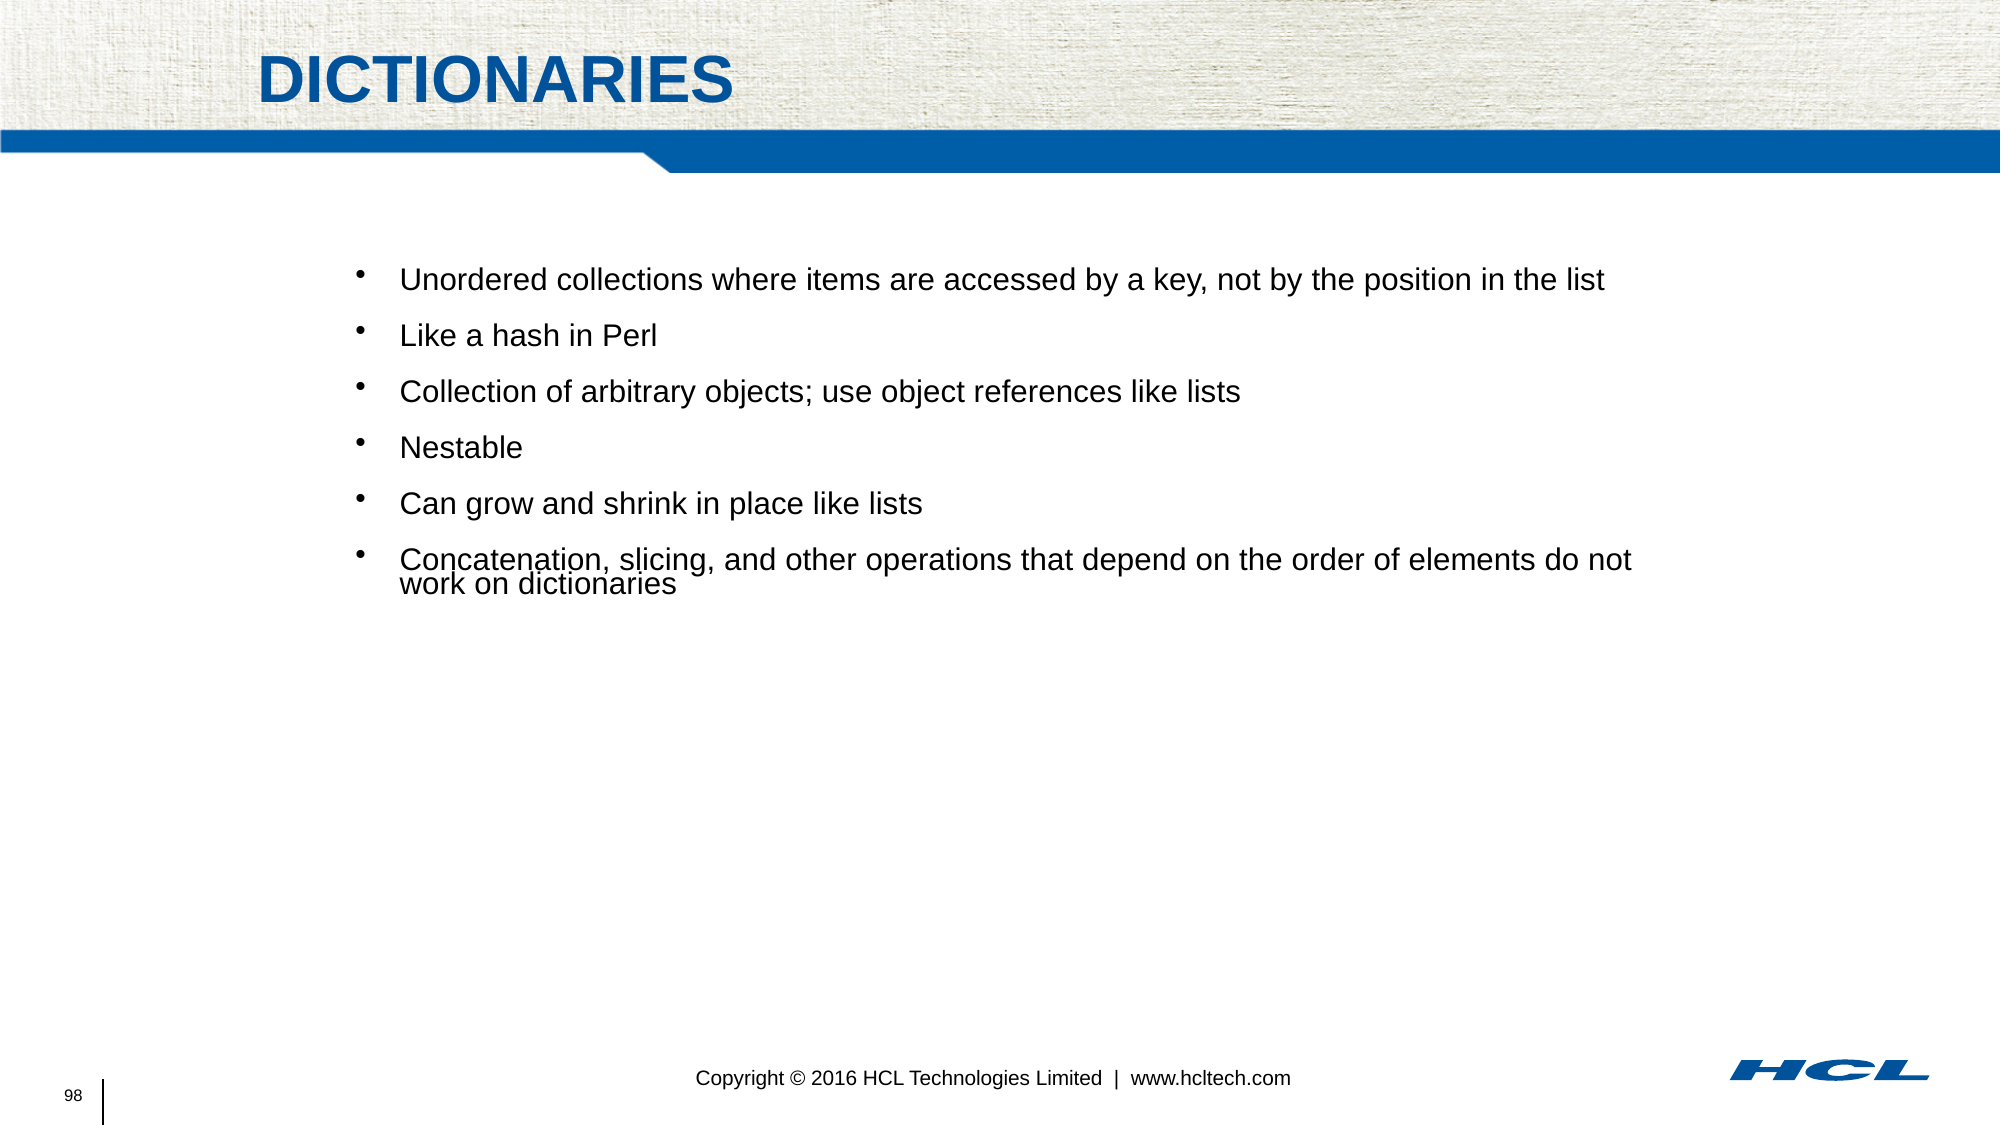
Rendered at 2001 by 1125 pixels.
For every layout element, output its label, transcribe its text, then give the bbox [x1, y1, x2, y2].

list Unordered collections where items are accessed by a key, not by the position in the list Like a hash in Perl Collection of arbitrary objects; use object references like lists Nestable Can grow and shrink in place like lists Concatenation, slicing, and other operations that depend on the order of elements do not work on dictionaries [324, 263, 1674, 992]
picture [0, 0, 249, 173]
picture [1599, 0, 2000, 173]
title Dictionaries [249, 0, 1599, 174]
